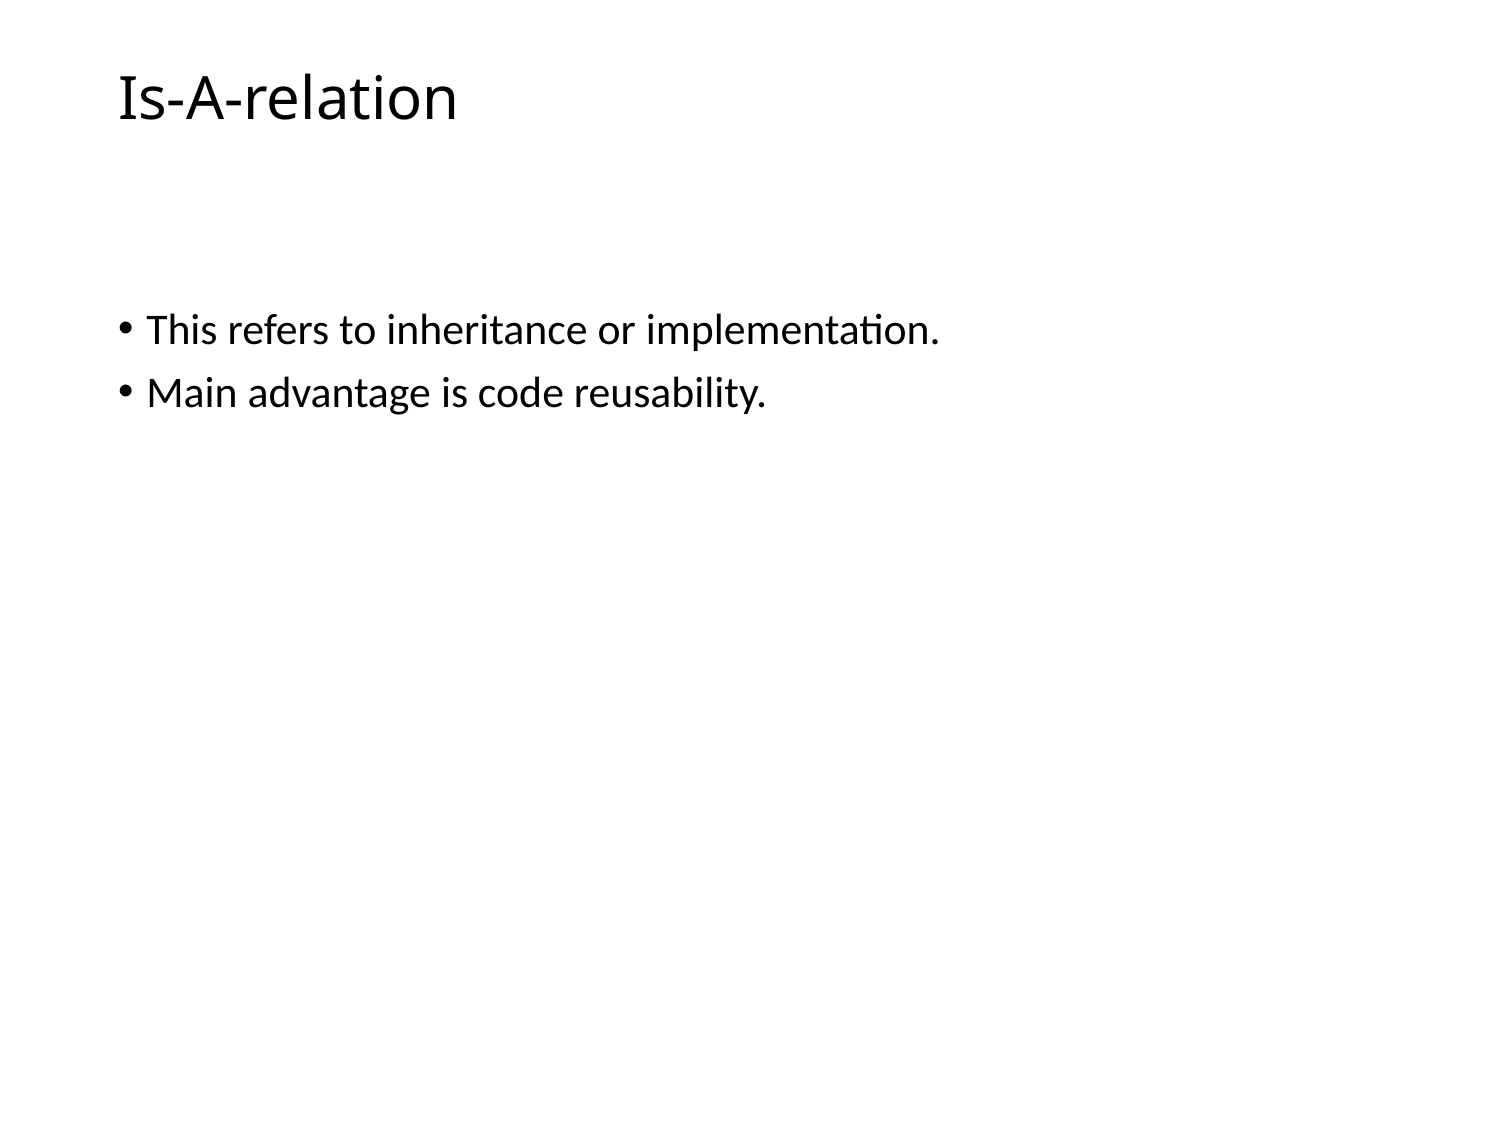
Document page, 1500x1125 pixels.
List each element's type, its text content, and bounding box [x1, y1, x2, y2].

title Is-A-relation [103, 59, 1397, 278]
list This refers to inheritance or implementation. Main advantage is code reusability. [103, 299, 1397, 1014]
